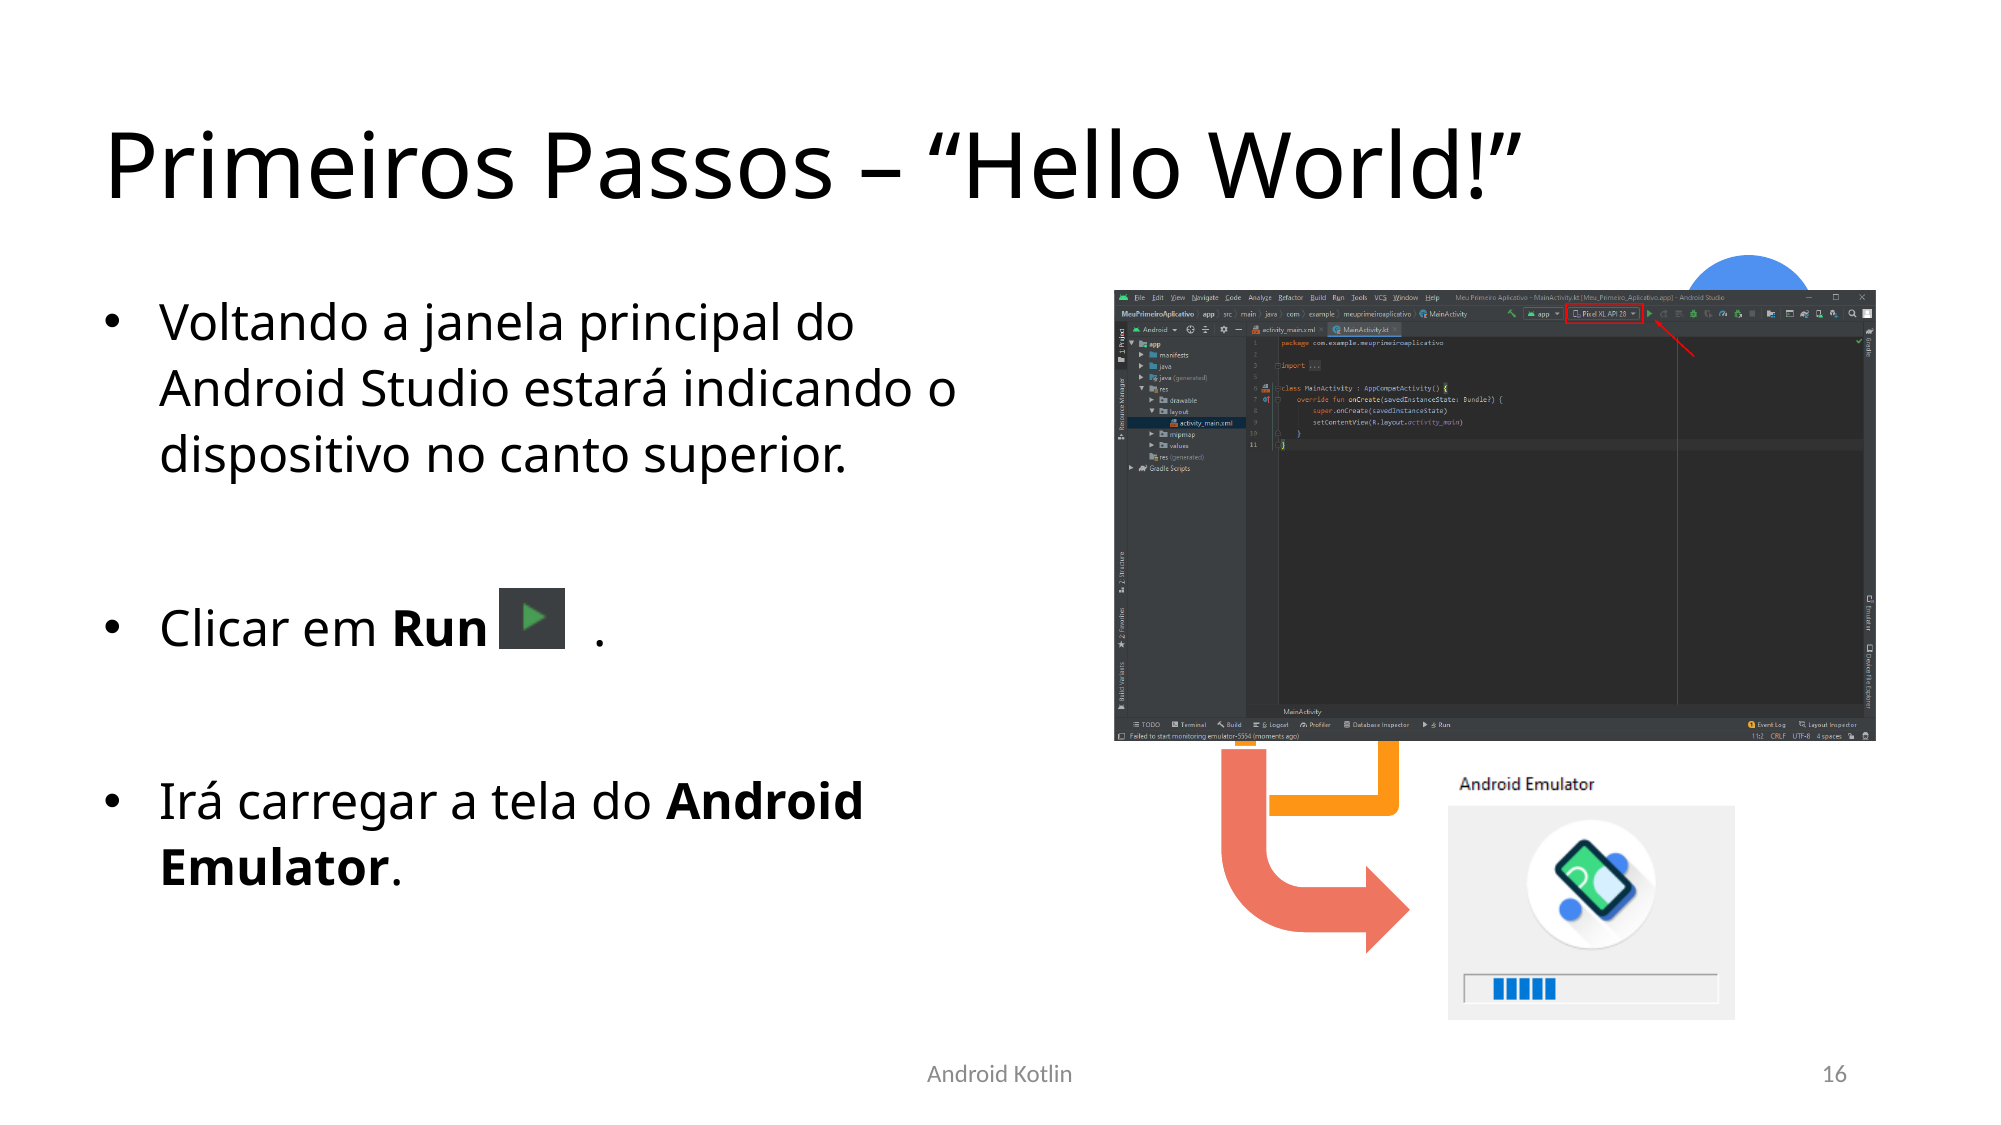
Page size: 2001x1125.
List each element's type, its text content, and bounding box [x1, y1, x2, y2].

text_box [1218, 745, 1415, 962]
slide_number 16 [1412, 1042, 1863, 1103]
footer Android Kotlin [662, 1042, 1338, 1103]
picture [1114, 290, 1876, 741]
picture [1448, 763, 1735, 1020]
picture [499, 588, 565, 649]
title Primeiros Passos – “Hello World!” [88, 59, 1561, 278]
list Voltando a janela principal do Android Studio estará indicando o dispositivo no canto superior. Clicar em Run . Irá carregar a tela do Android Emulator. [88, 277, 1041, 1043]
